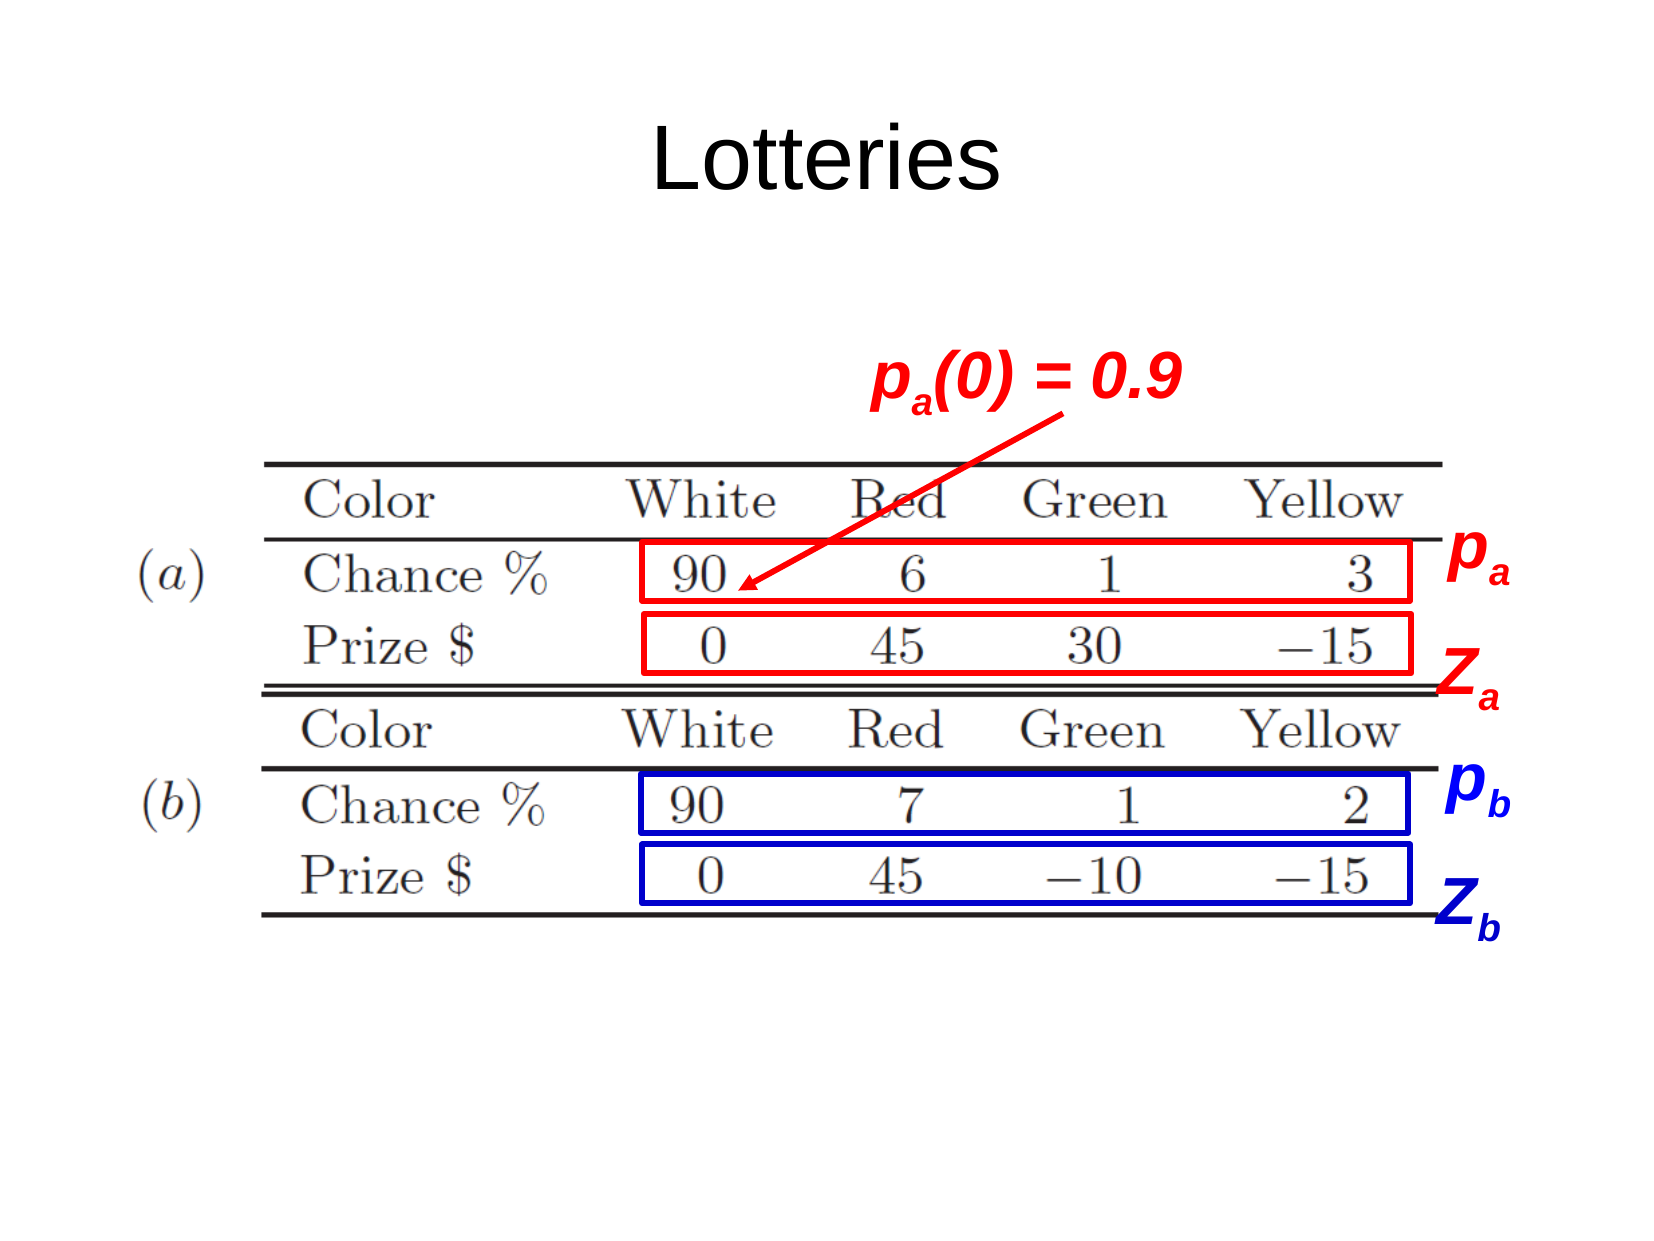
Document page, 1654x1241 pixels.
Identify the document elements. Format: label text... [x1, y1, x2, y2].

picture [129, 454, 1444, 924]
text_box Lotteries [82, 49, 1571, 257]
text_box pb [1448, 726, 1564, 832]
text_box Za [1448, 620, 1542, 726]
text_box pa(0) = 0.9 [856, 324, 1241, 431]
text_box pa [1448, 494, 1565, 600]
text_box Zb [1421, 850, 1540, 956]
